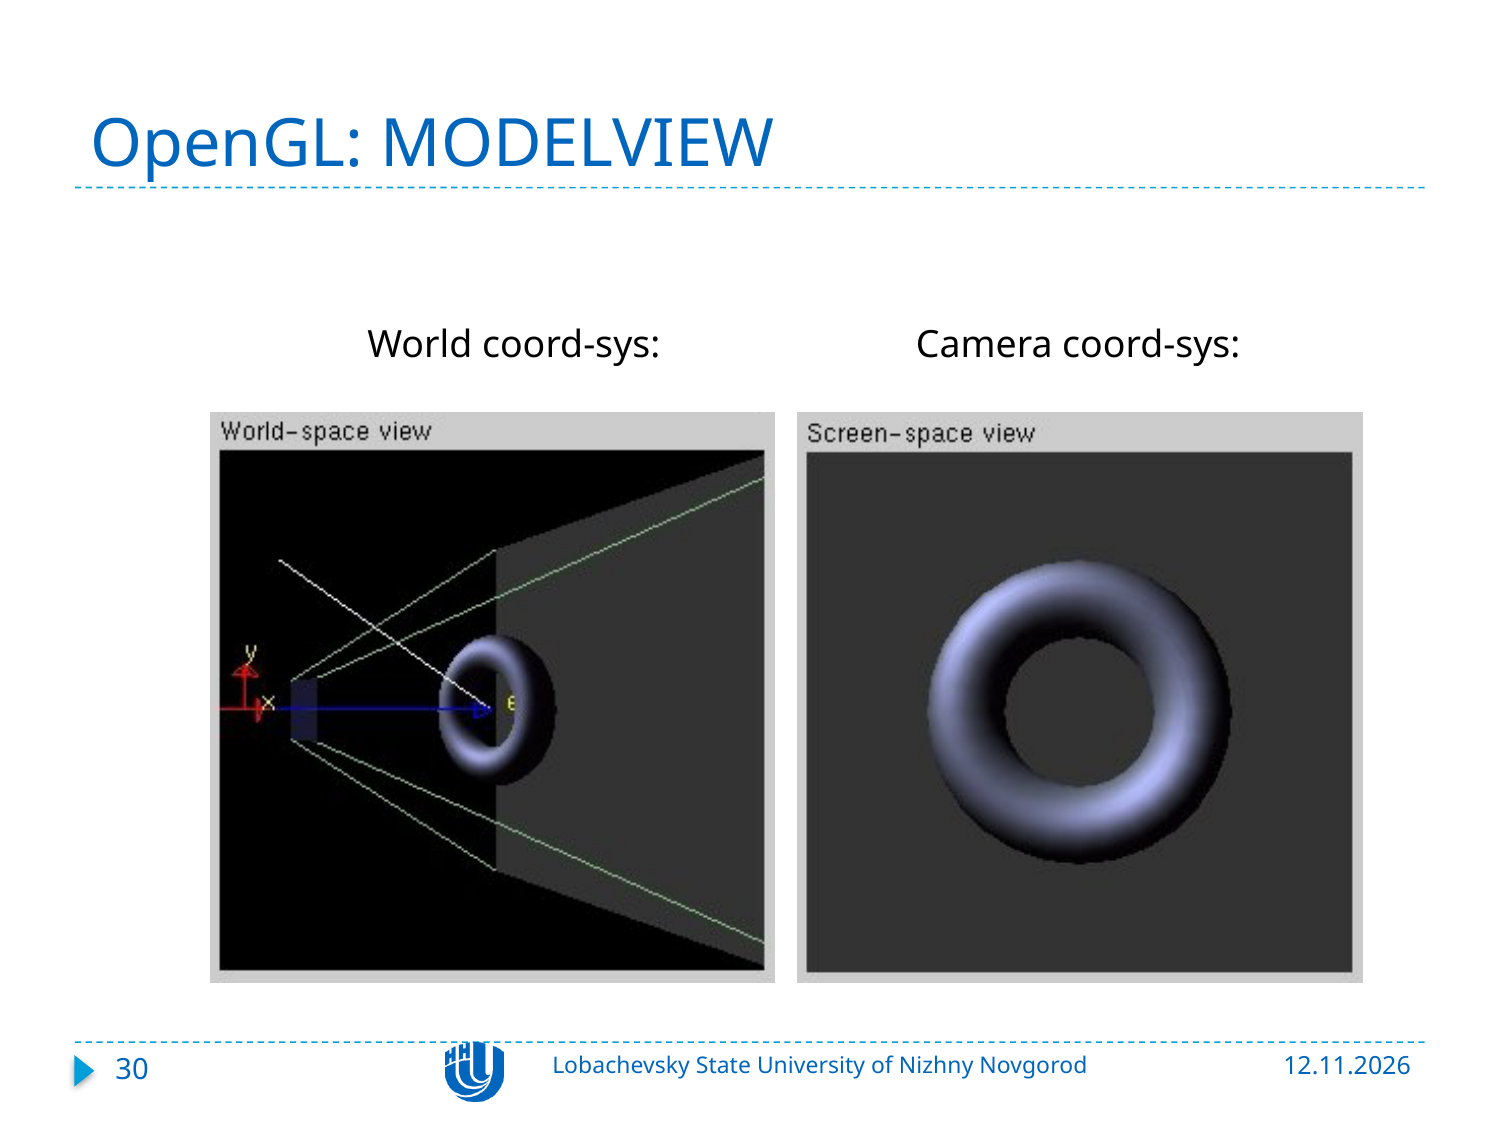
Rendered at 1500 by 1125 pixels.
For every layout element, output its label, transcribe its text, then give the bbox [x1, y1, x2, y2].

title OpenGL: MODELVIEW [74, 24, 1426, 188]
text_box World coord-sys: [352, 312, 676, 373]
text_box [797, 412, 1363, 983]
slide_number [1265, 1042, 1426, 1103]
slide_number 30 [100, 1042, 426, 1103]
text_box Camera coord-sys: [901, 312, 1256, 373]
picture [445, 1041, 504, 1102]
footer Lobachevsky State University of Nizhny Novgorod [515, 1042, 1125, 1103]
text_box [210, 412, 776, 983]
